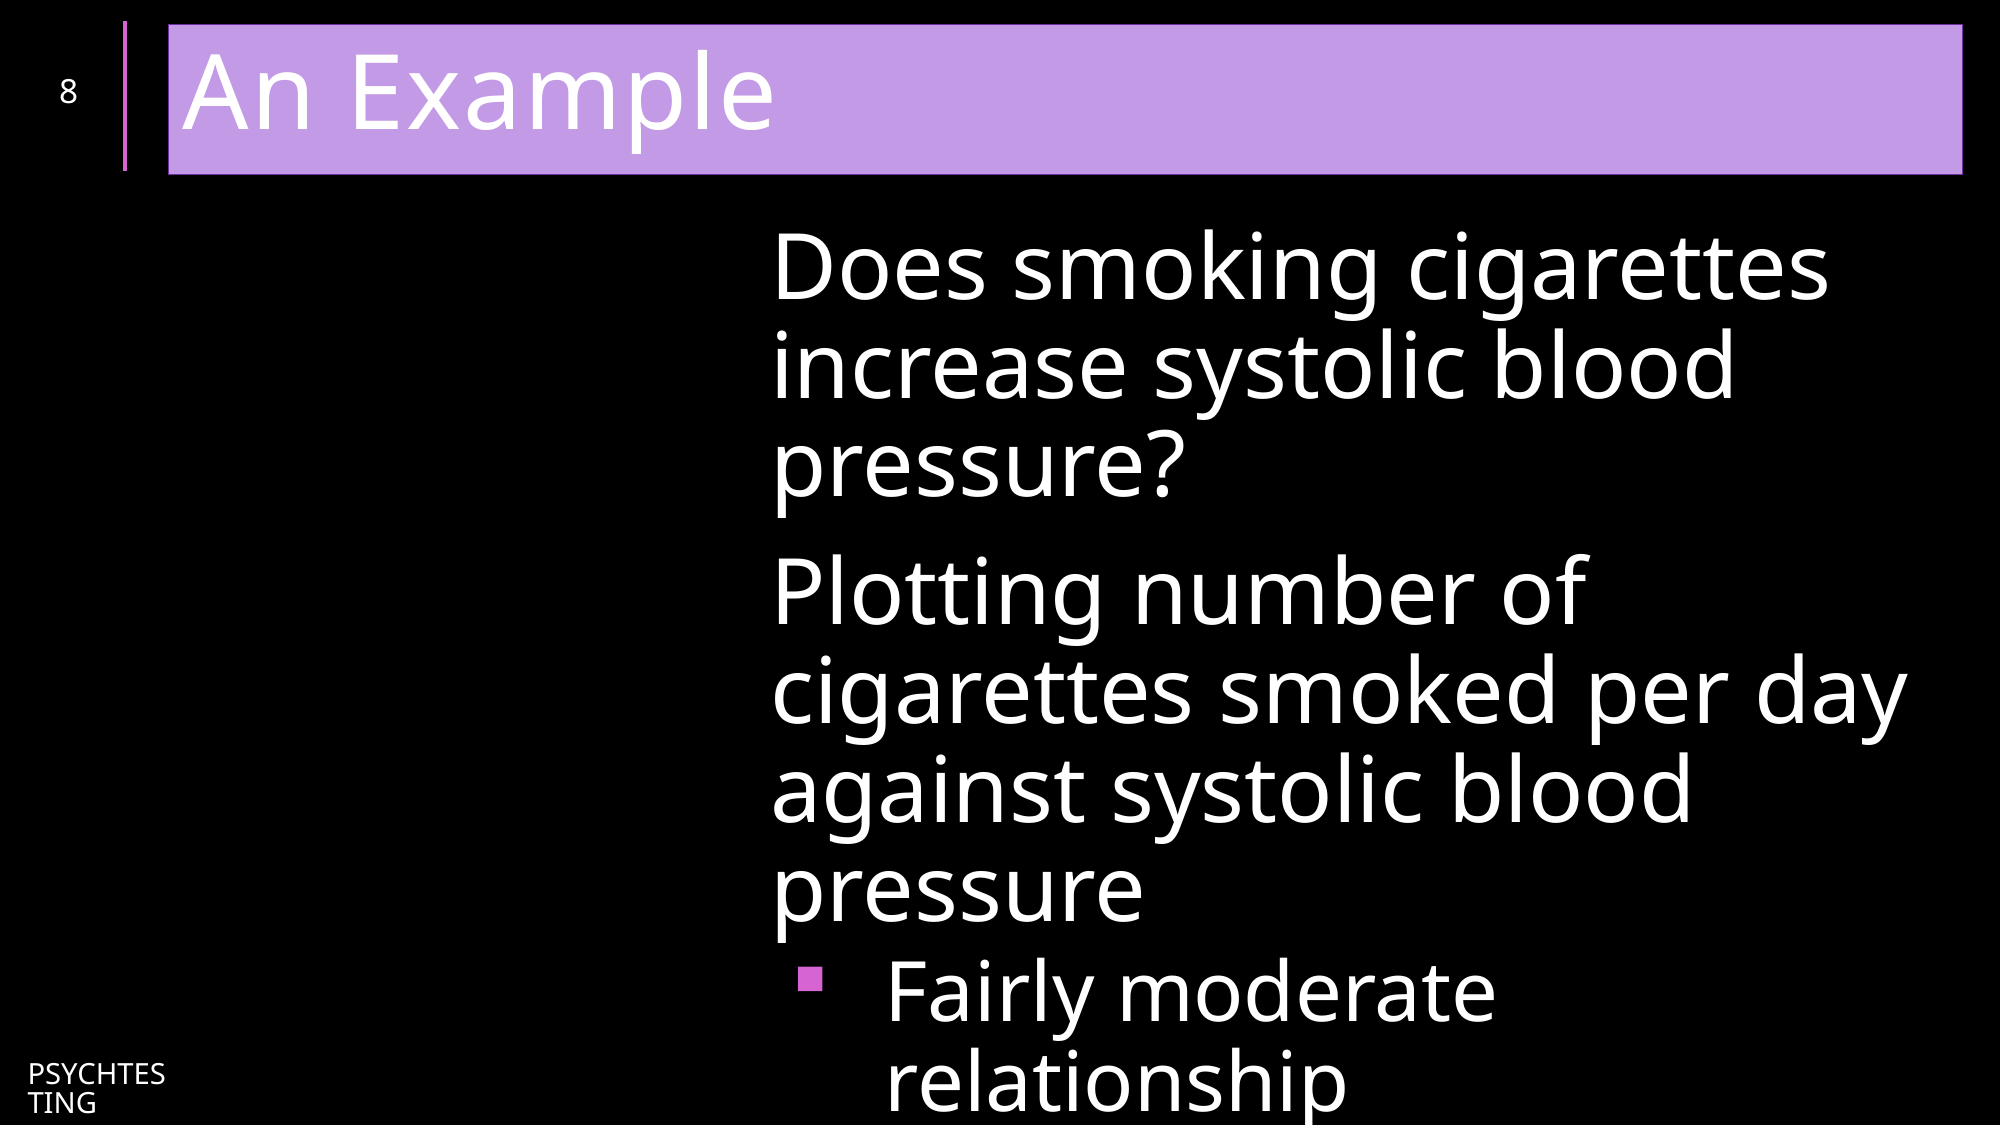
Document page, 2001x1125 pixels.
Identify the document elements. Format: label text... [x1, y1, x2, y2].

title An Example [168, 24, 1963, 175]
slide_number 8 [24, 62, 113, 124]
footer PsychTesting [12, 1050, 188, 1100]
list Does smoking cigarettes increase systolic blood pressure? Plotting number of cigarettes smoked per day against systolic blood pressure Fairly moderate relationship Relationship is positive [762, 212, 1963, 1033]
